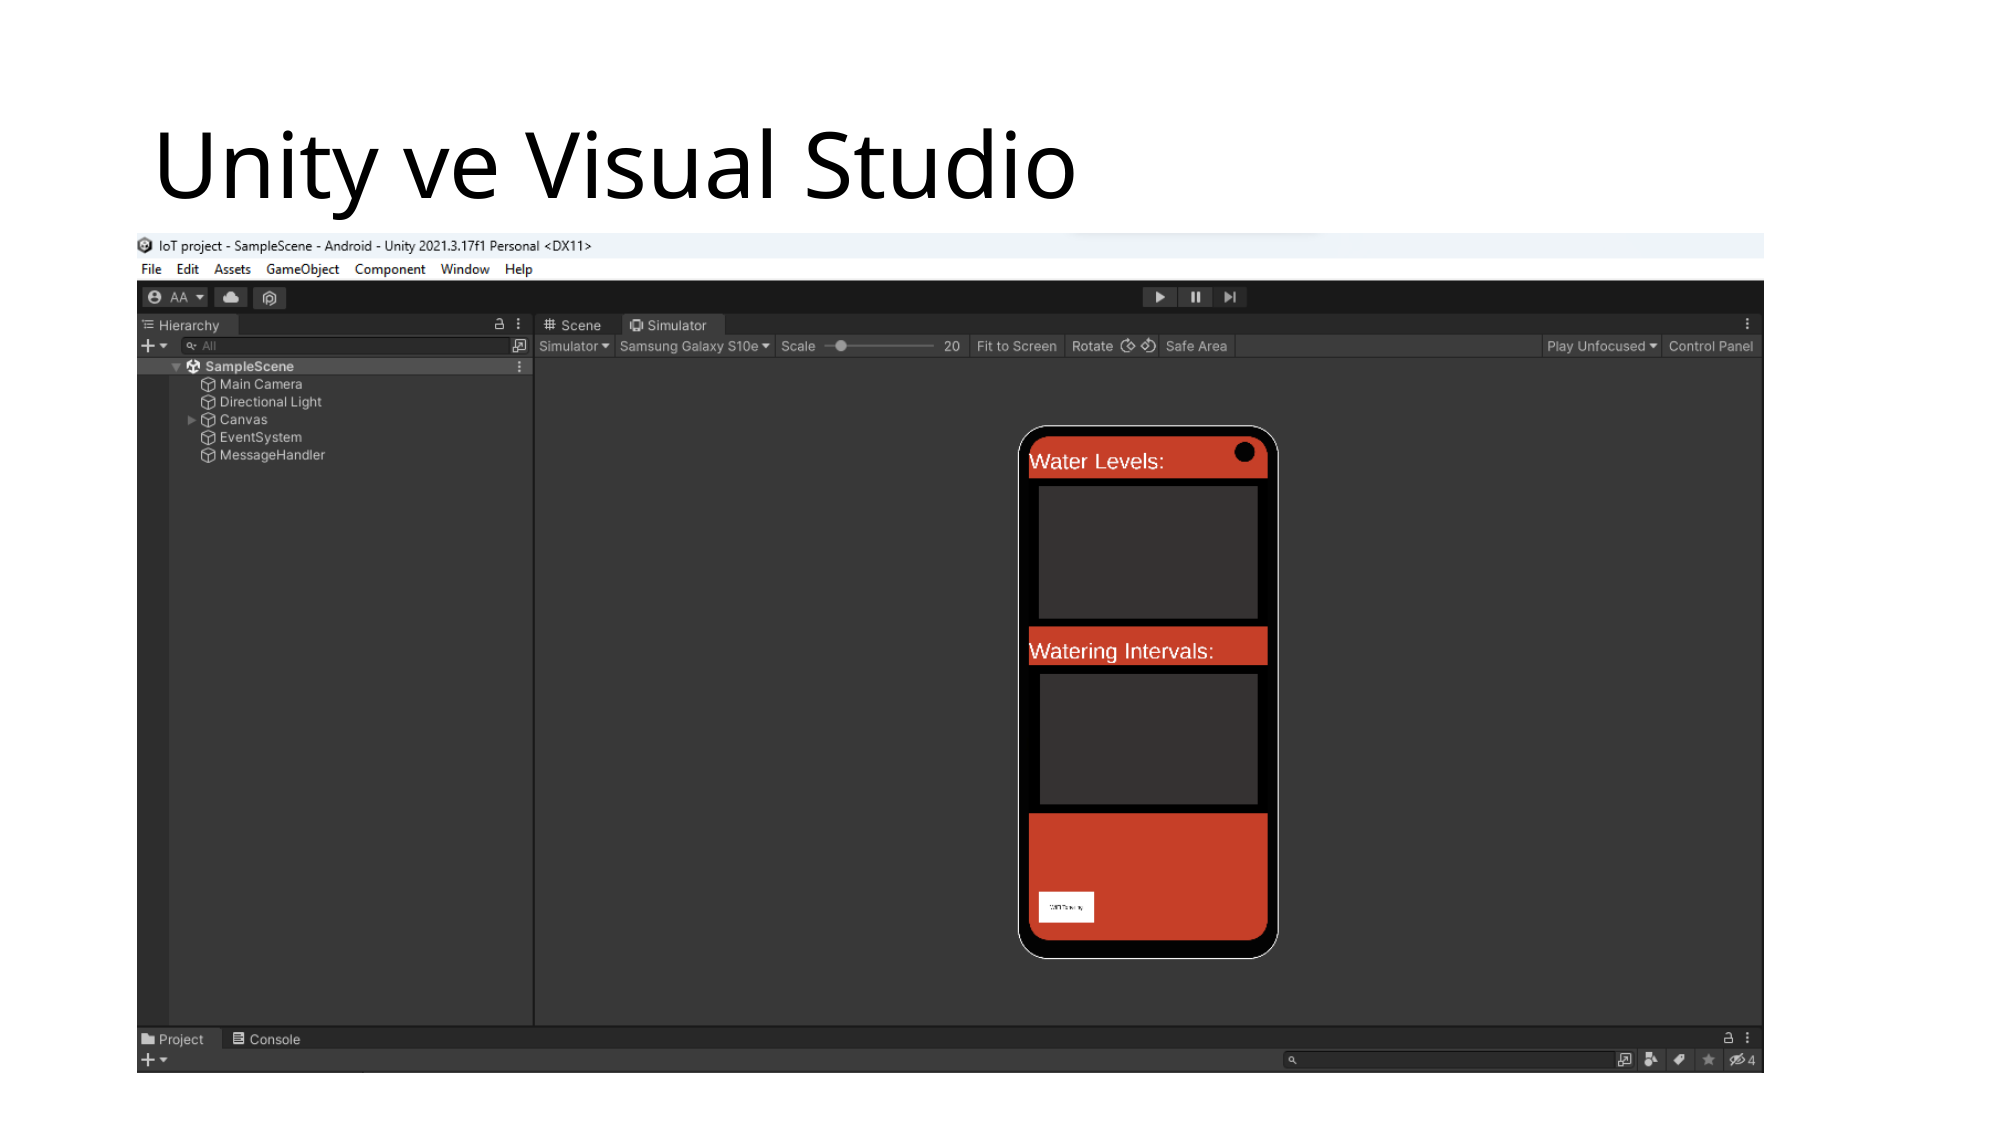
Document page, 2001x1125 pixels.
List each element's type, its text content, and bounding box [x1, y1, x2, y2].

title Unity ve Visual Studio [137, 59, 1863, 278]
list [137, 233, 1764, 1074]
